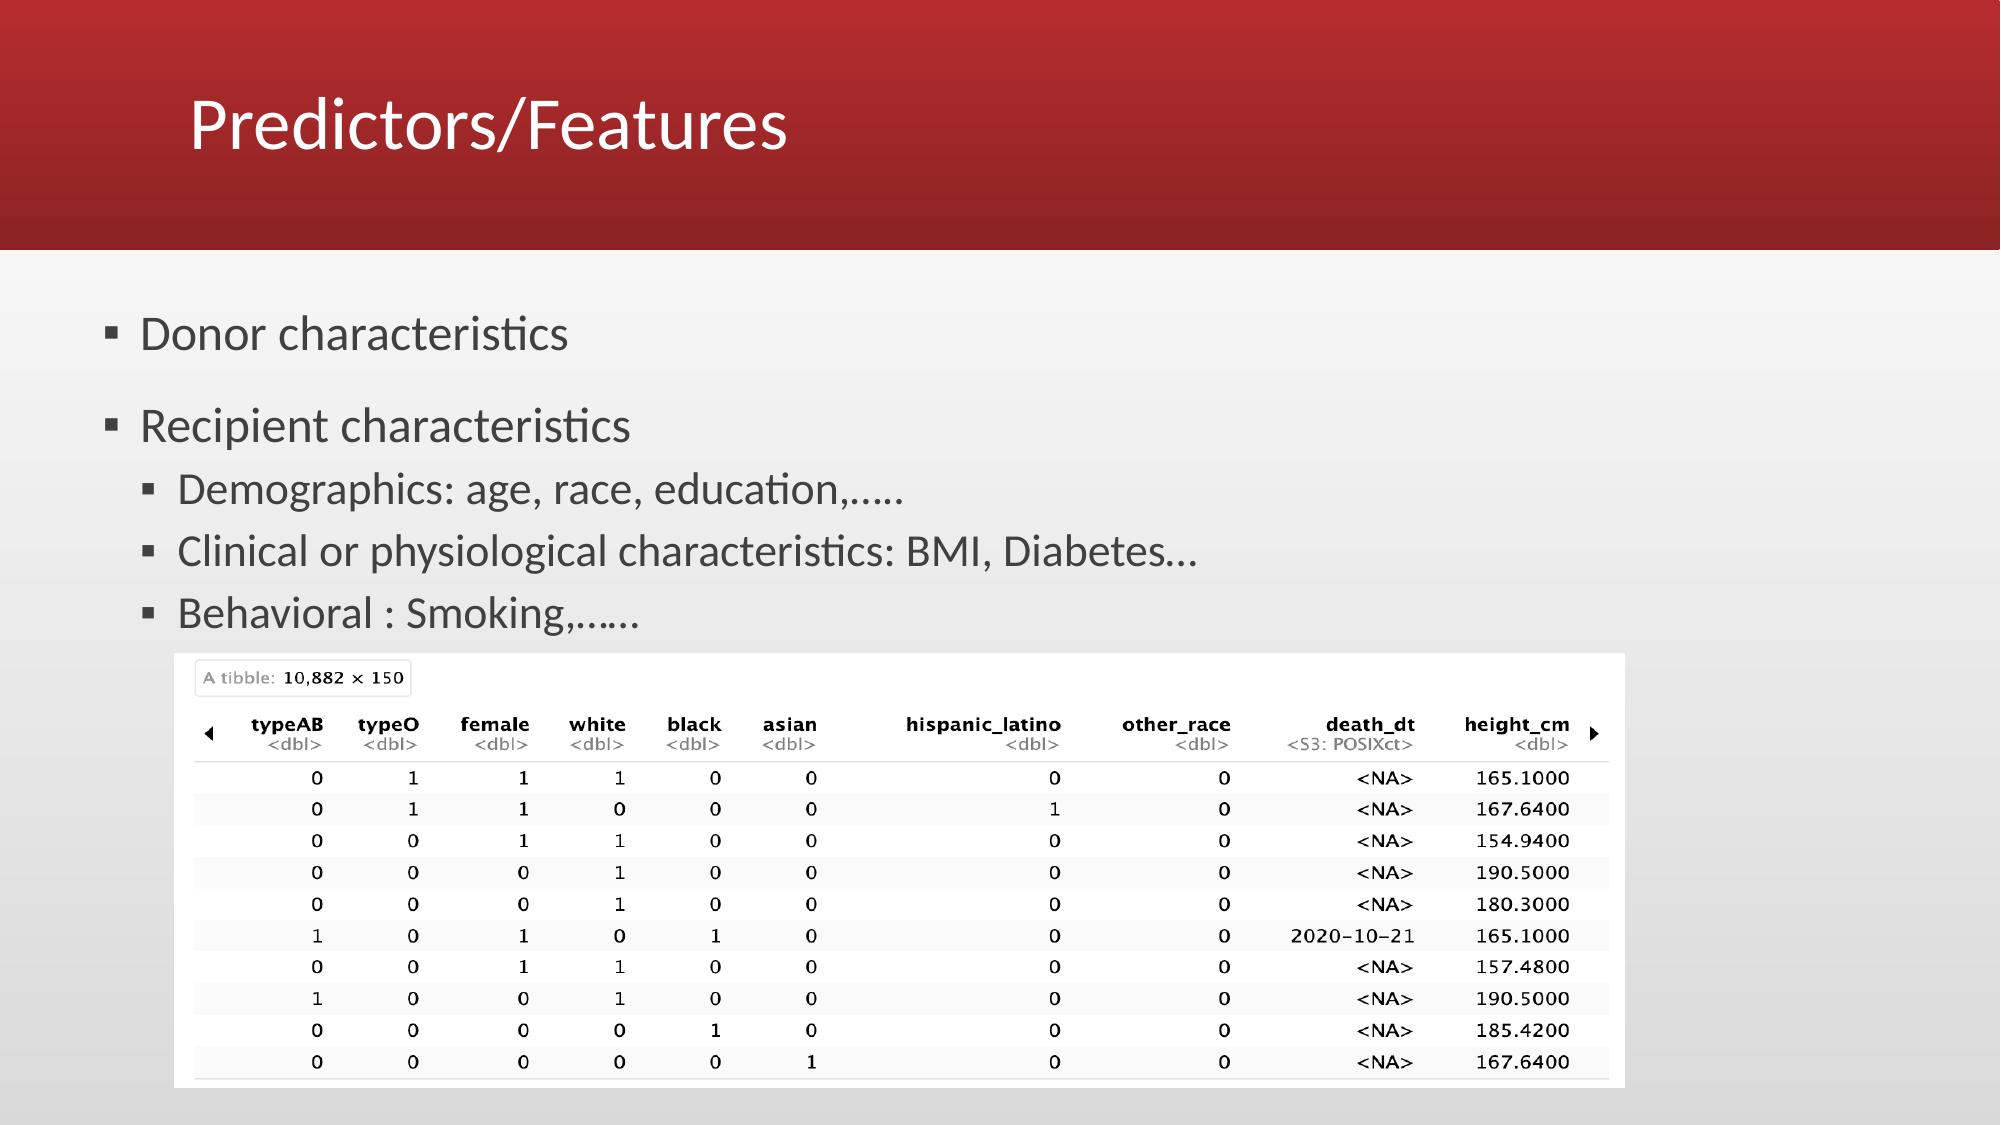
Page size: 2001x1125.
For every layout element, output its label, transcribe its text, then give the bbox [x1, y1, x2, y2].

picture [174, 653, 1625, 1088]
list Donor characteristics Recipient characteristics Demographics: age, race, education,….. Clinical or physiological characteristics: BMI, Diabetes… Behavioral : Smoking,…… [87, 299, 1863, 1088]
title Predictors/Features [174, 16, 1825, 234]
